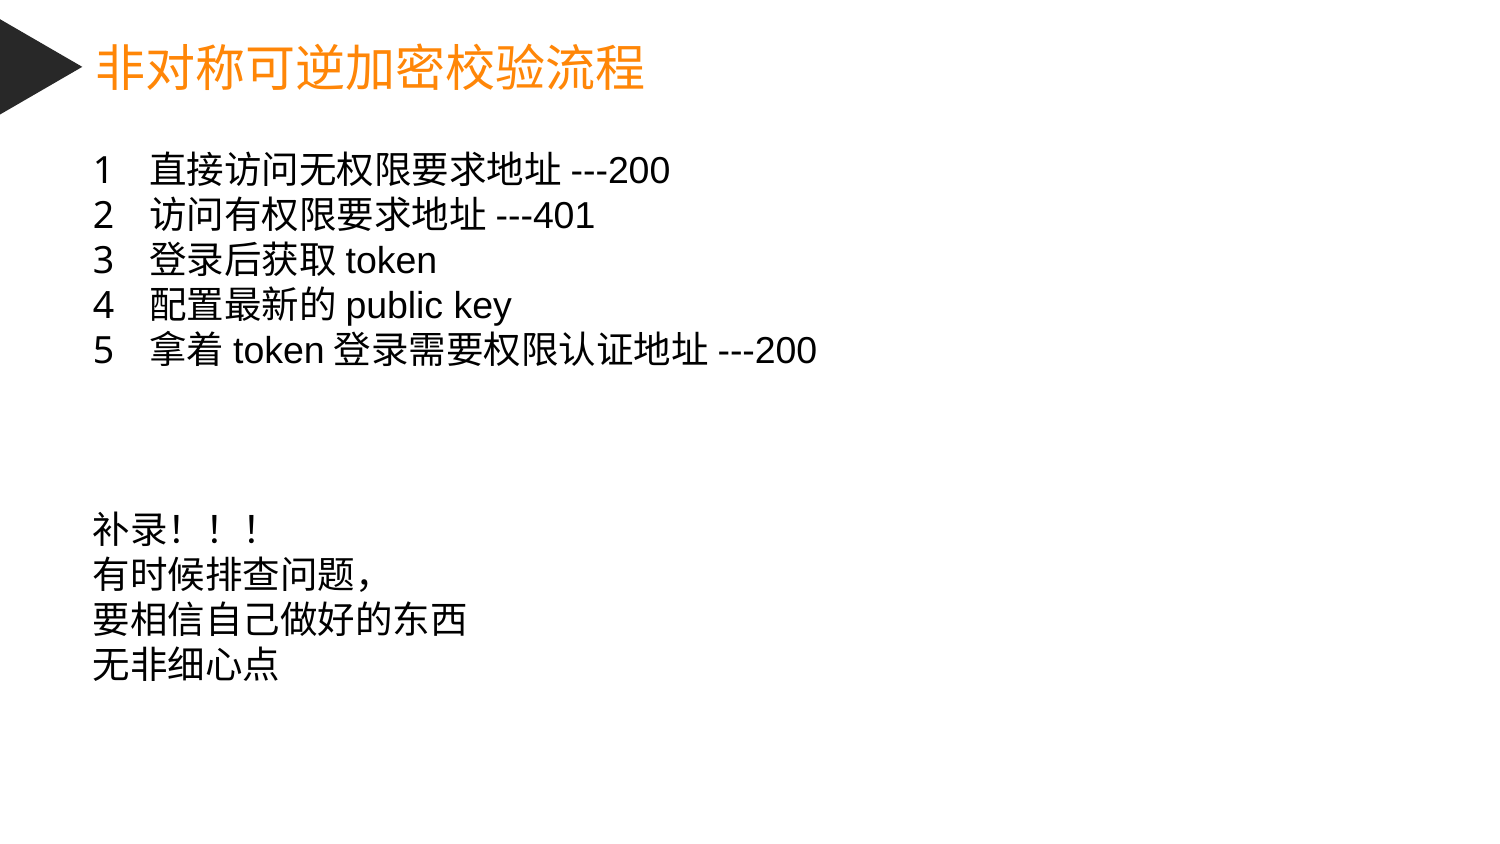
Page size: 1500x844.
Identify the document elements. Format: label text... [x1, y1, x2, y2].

text_box 直接访问无权限要求地址---200 访问有权限要求地址---401 登录后获取token 配置最新的public key 拿着token登录需要权限认证地址---200 补录！！！ 有时候排查问题， 要相信自己做好的东西 无非细心点 [78, 138, 1372, 694]
text_box [0, 19, 83, 115]
text_box 非对称可逆加密校验流程 [81, 29, 661, 104]
